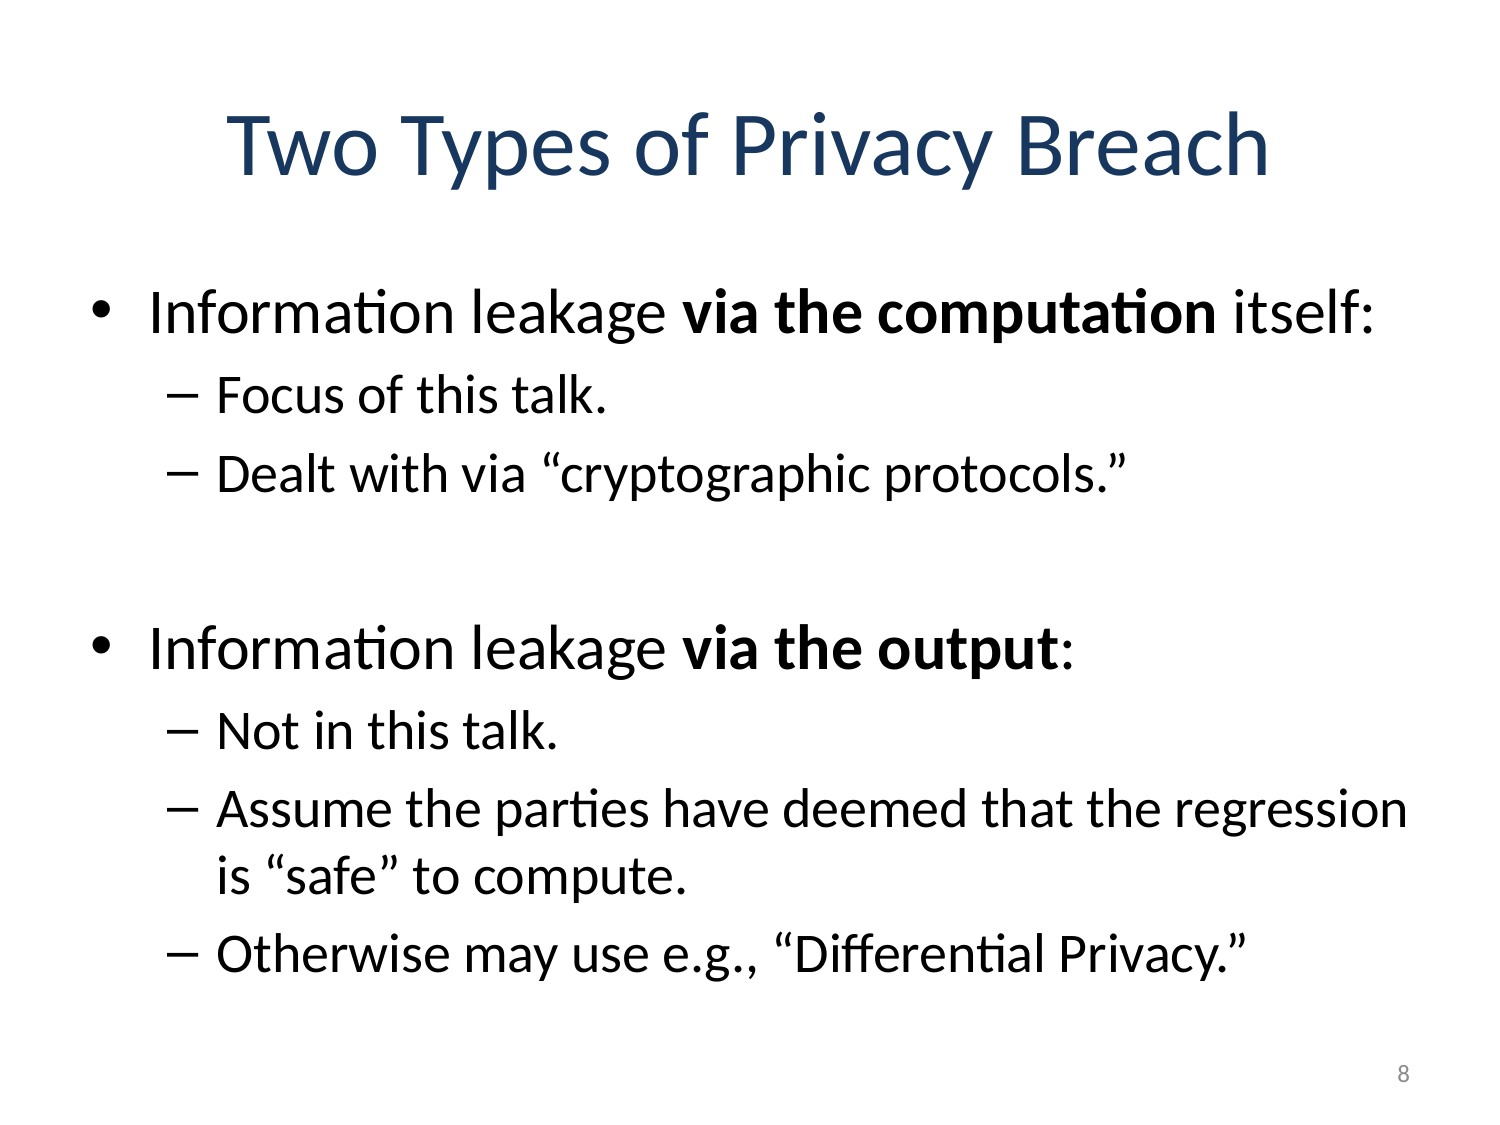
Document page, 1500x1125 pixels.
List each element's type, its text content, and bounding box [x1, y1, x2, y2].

title Two Types of Privacy Breach [75, 45, 1425, 233]
list Information leakage via the computation itself: Focus of this talk. Dealt with via “cryptographic protocols.” Information leakage via the output: Not in this talk. Assume the parties have deemed that the regression is “safe” to compute. Otherwise may use e.g., “Differential Privacy.” [75, 262, 1425, 1005]
slide_number 8 [1074, 1042, 1425, 1103]
